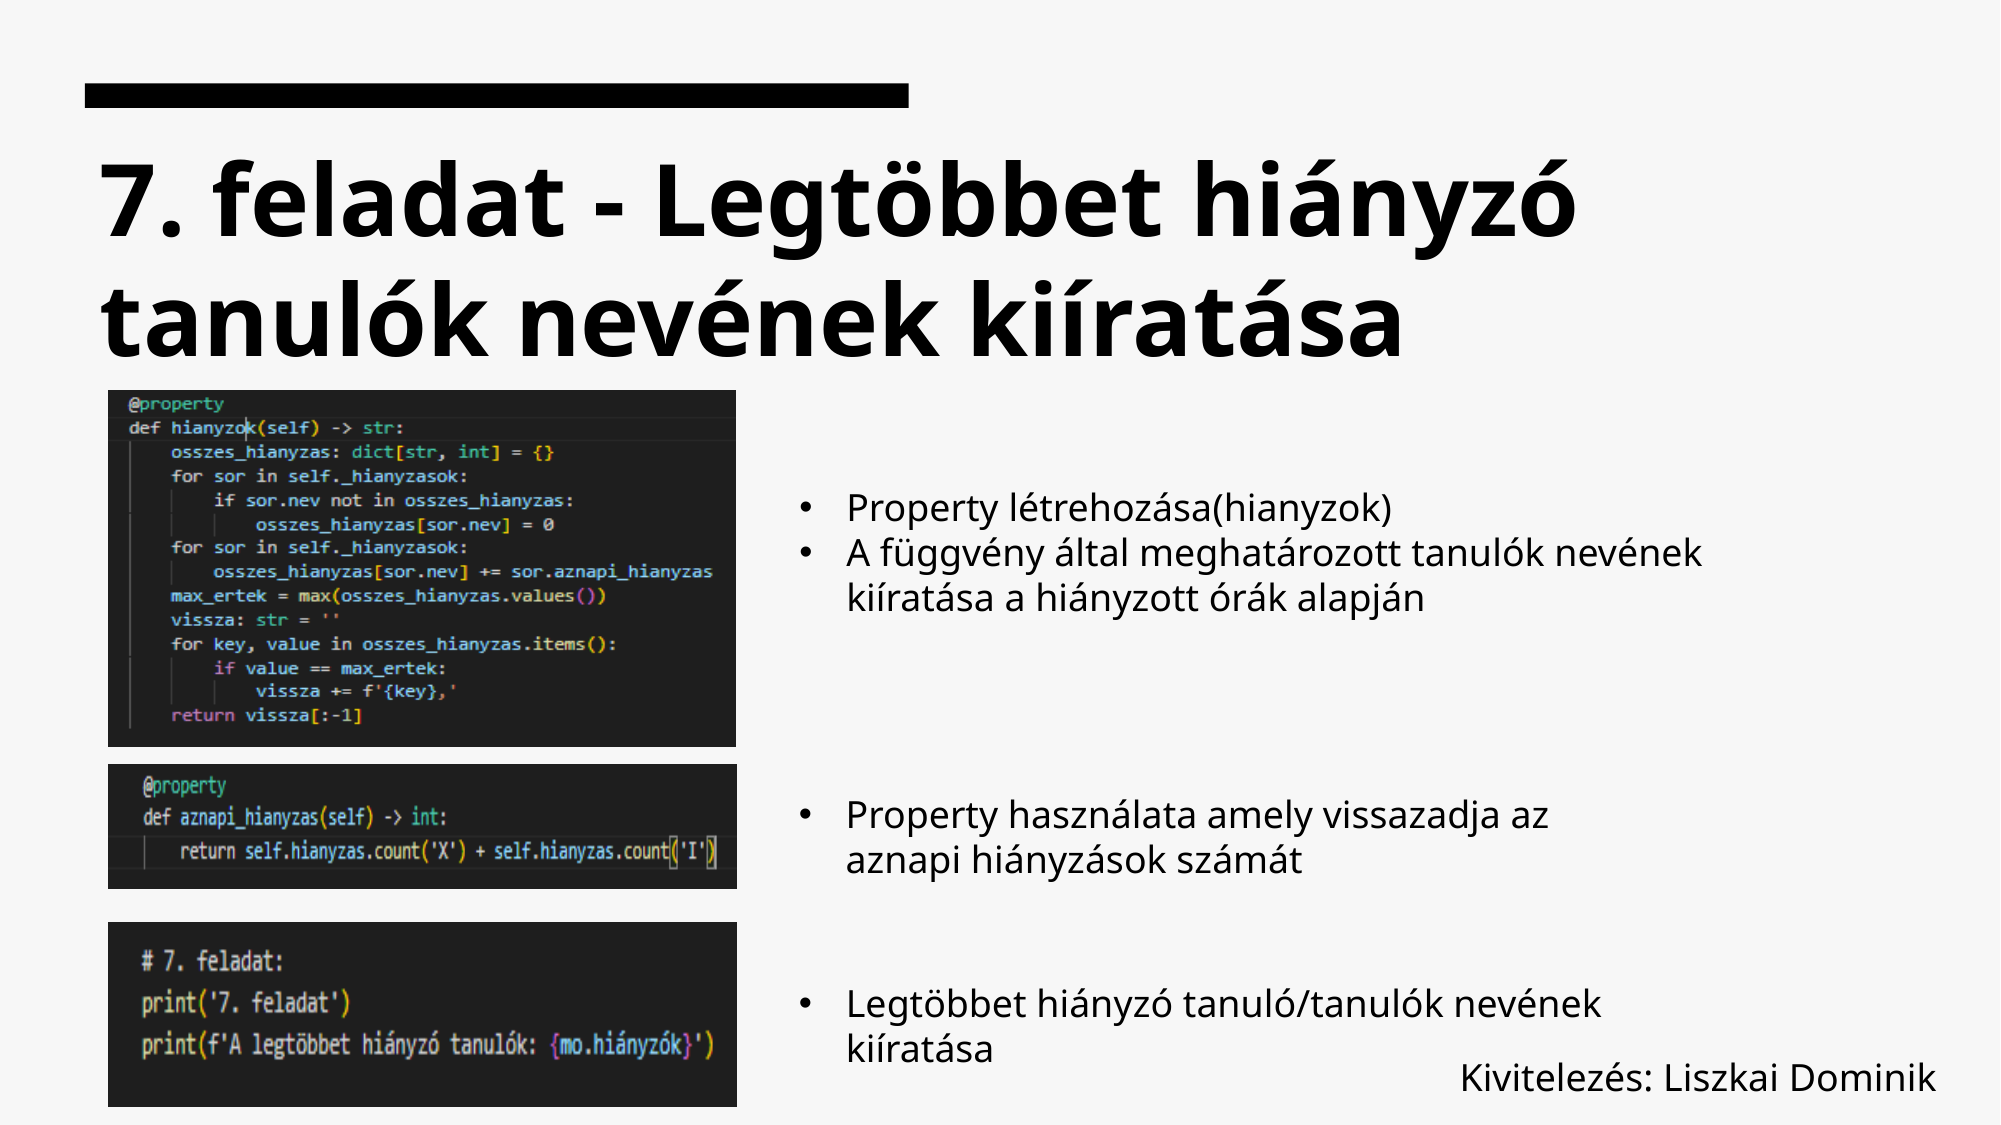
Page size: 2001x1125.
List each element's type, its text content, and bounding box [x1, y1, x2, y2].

text_box Legtöbbet hiányzó tanuló/tanulók nevének kiíratása [783, 972, 1750, 1078]
title 7. feladat - Legtöbbet hiányzó tanulók nevének kiíratása [84, 128, 1973, 418]
picture [108, 390, 736, 747]
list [108, 922, 737, 1107]
text_box Property létrehozása(hianyzok) A függvény által meghatározott tanulók nevének kiíratása a hiányzott órák alapján [784, 476, 1810, 672]
text_box Property használata amely vissazadja az aznapi hiányzások számát [783, 783, 1589, 889]
text_box Kivitelezés: Liszkai Dominik [1444, 1046, 1972, 1107]
picture [108, 764, 737, 889]
